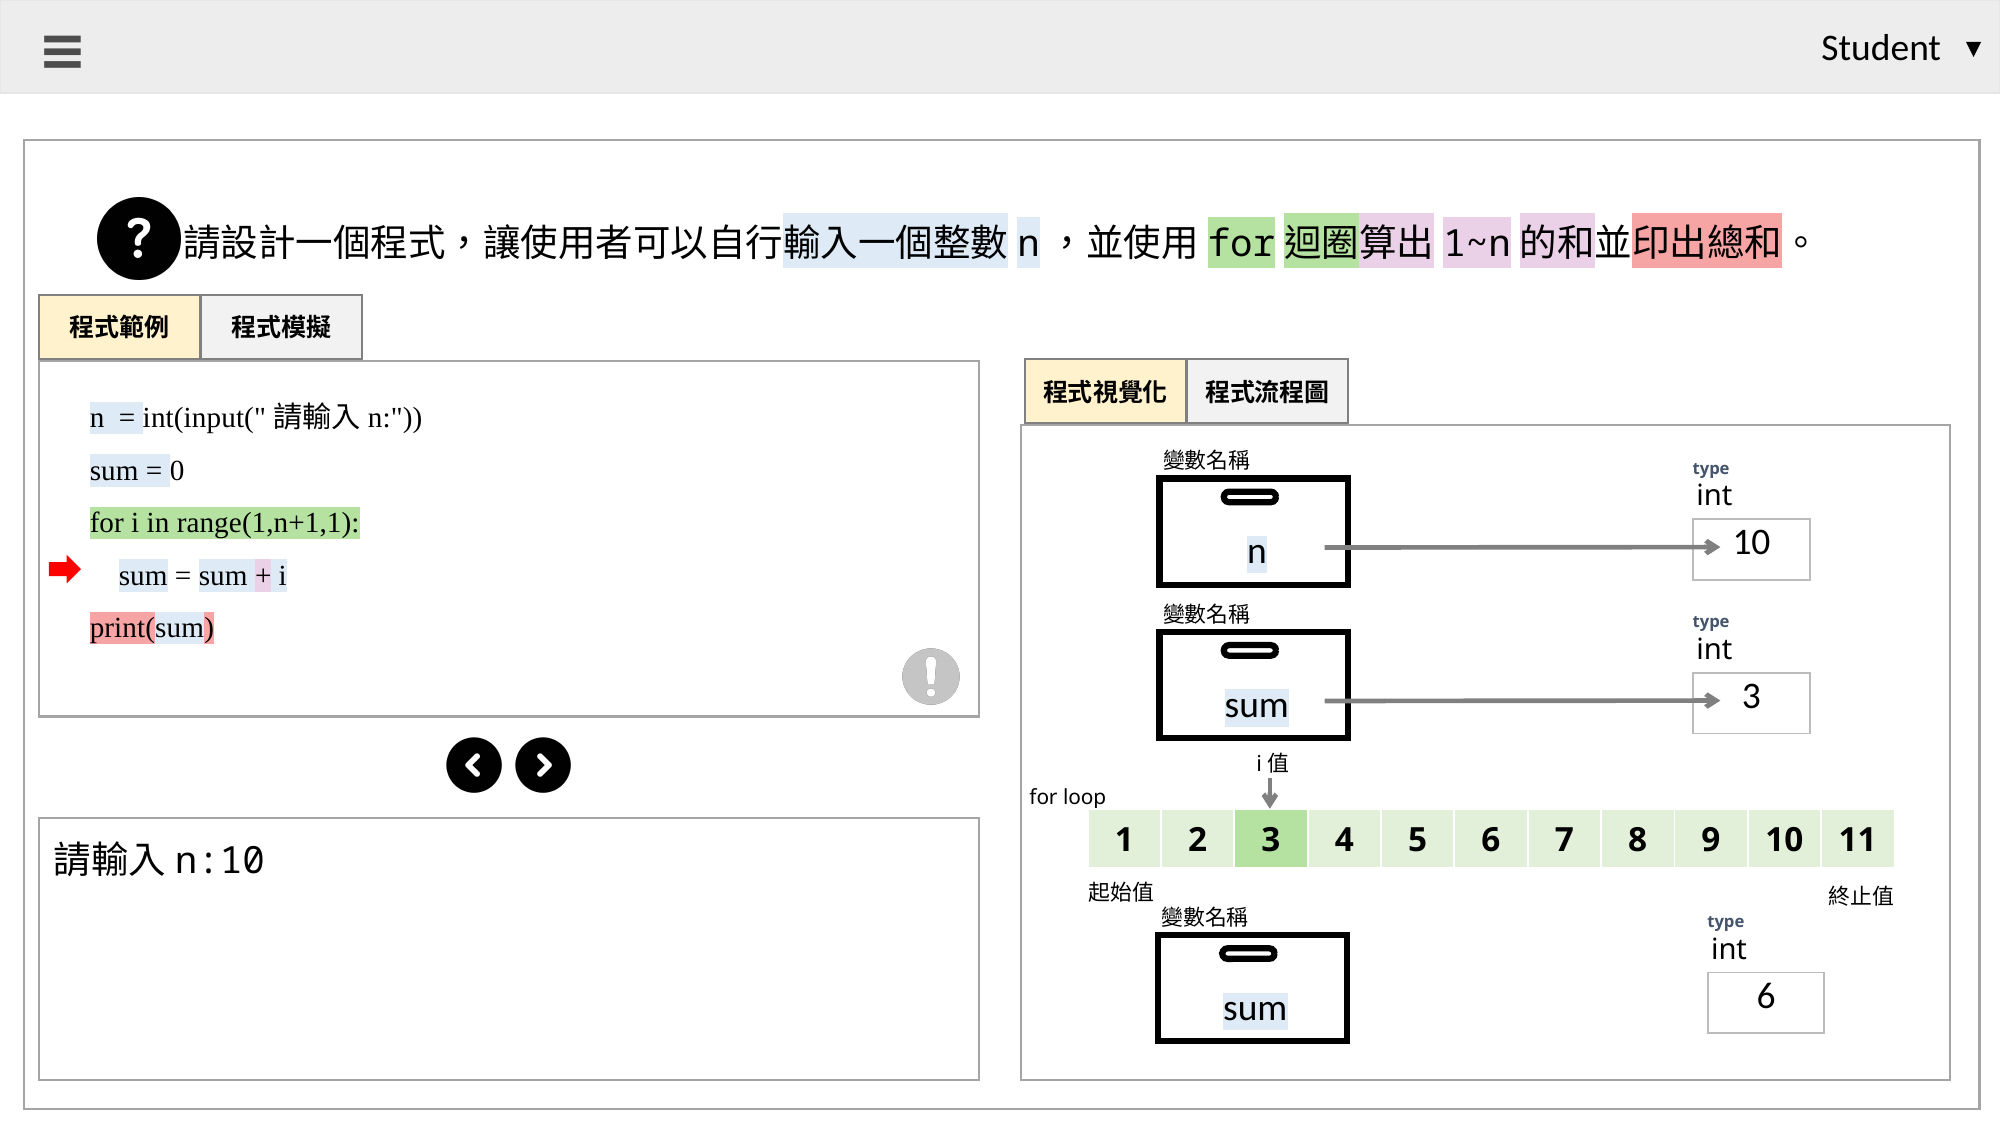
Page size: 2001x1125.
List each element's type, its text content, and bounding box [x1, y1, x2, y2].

table_header 10 [1694, 520, 1809, 579]
table_header 10 [1749, 810, 1820, 867]
text_box Student [1806, 16, 1981, 76]
text_box [48, 554, 81, 584]
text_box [1677, 450, 1770, 520]
text_box 程式視覺化 [1024, 358, 1185, 424]
text_box [0, 0, 2000, 94]
text_box 程式流程圖 [1185, 358, 1349, 424]
table_header 4 [1309, 810, 1380, 867]
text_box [1159, 478, 1349, 585]
table_header 2 [1162, 810, 1233, 867]
text_box [1020, 424, 1951, 1081]
text_box 變數名稱 [1147, 895, 1405, 937]
table_header 3 [1235, 810, 1307, 867]
table_header 9 [1675, 810, 1747, 867]
text_box 程式範例 [38, 294, 199, 360]
table_header 7 [1529, 810, 1600, 867]
text_box 終止值 [1813, 875, 1921, 917]
picture [439, 730, 578, 800]
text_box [1158, 935, 1347, 1042]
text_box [1692, 903, 1785, 974]
text_box 請輸入n:10 [38, 817, 980, 1081]
table_header 5 [1382, 810, 1453, 867]
picture [97, 197, 181, 280]
table_header 3 [1694, 674, 1809, 733]
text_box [1677, 603, 1770, 674]
text_box 請設計一個程式，讓使用者可以自行輸入一個整數n，並使用for迴圈算出1~n的和並印出總和。 [23, 139, 1981, 1110]
text_box 程式模擬 [199, 294, 363, 360]
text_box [1159, 631, 1349, 739]
text_box 變數名稱 [1148, 592, 1407, 634]
text_box [1965, 41, 1982, 57]
text_box for loop [1014, 776, 1167, 817]
text_box ≡ [23, 5, 98, 90]
picture [899, 645, 963, 708]
text_box 變數名稱 [1148, 439, 1407, 481]
table_header 11 [1822, 810, 1894, 867]
table_header 8 [1602, 810, 1674, 867]
text_box [1594, 451, 1916, 584]
text_box i值 [1241, 742, 1311, 784]
table_header 6 [1709, 973, 1823, 1032]
text_box 起始值 [1073, 870, 1181, 912]
text_box n = int(input("請輸入n:")) sum = 0 for i in range(1,n+1,1): sum = sum + i print(sum) [38, 360, 980, 718]
table_header 1 [1089, 810, 1160, 867]
table_header 6 [1455, 810, 1527, 867]
